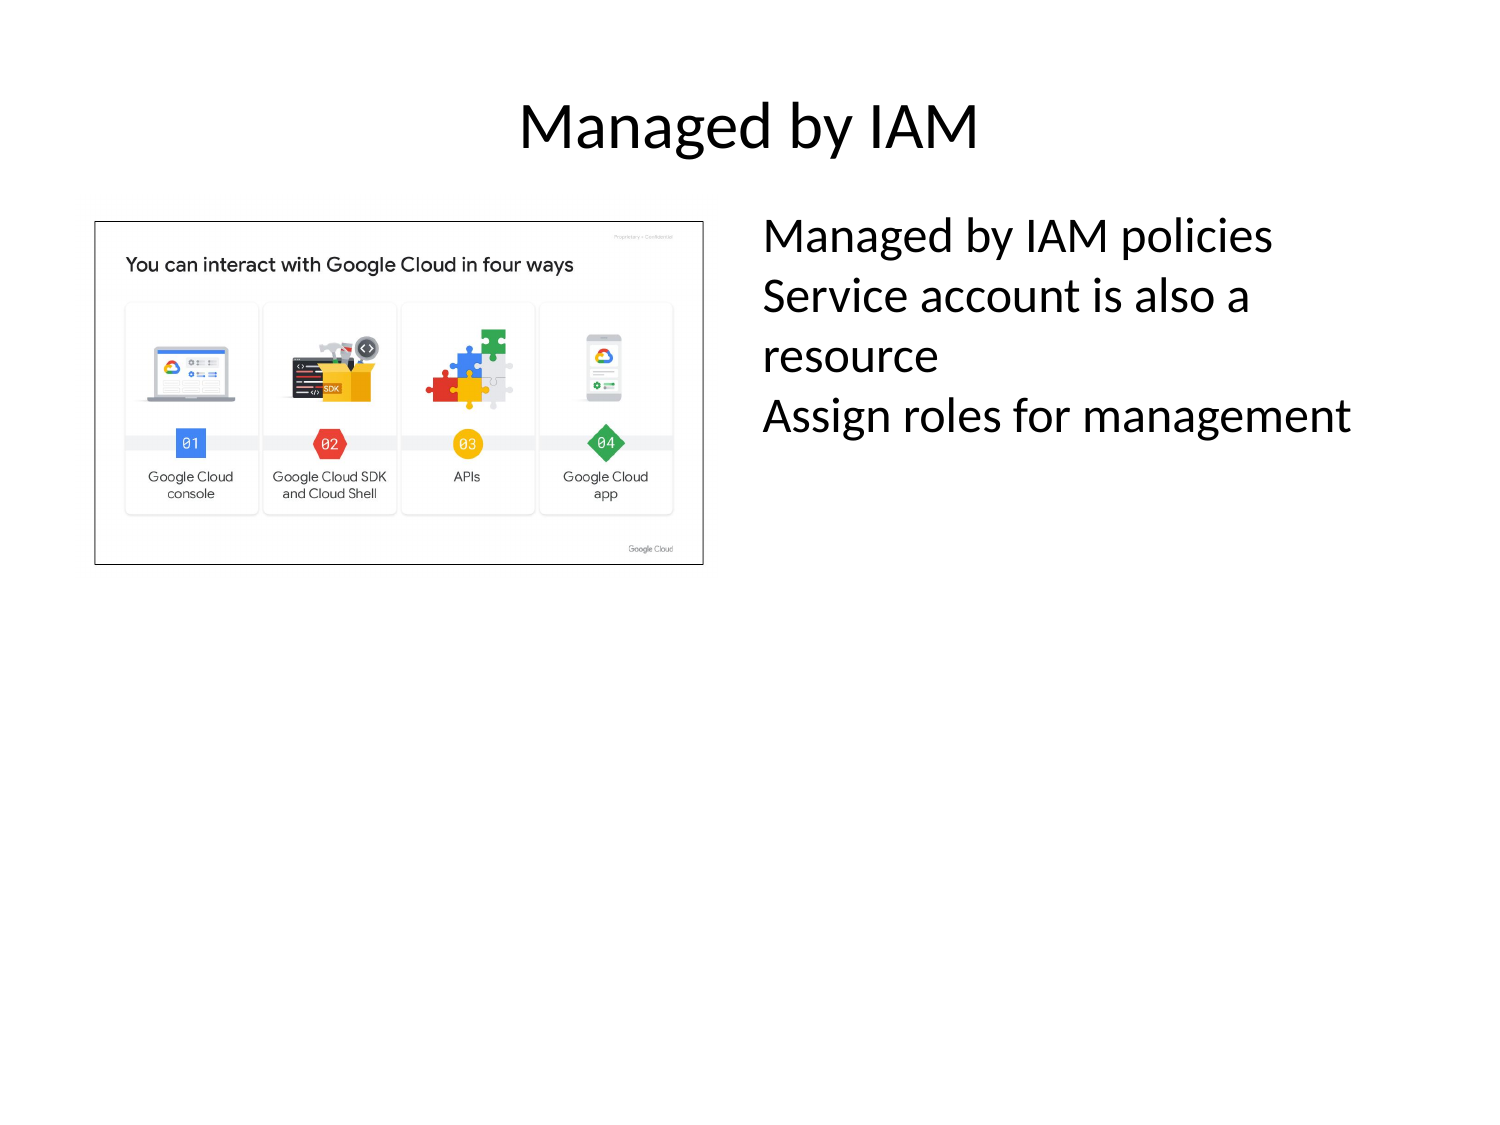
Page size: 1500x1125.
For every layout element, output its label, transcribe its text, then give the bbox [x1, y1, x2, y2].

text_box Managed by IAM policies Service account is also a resource Assign roles for management [747, 194, 1425, 450]
text_box Managed by IAM [503, 74, 996, 170]
picture [74, 194, 719, 579]
